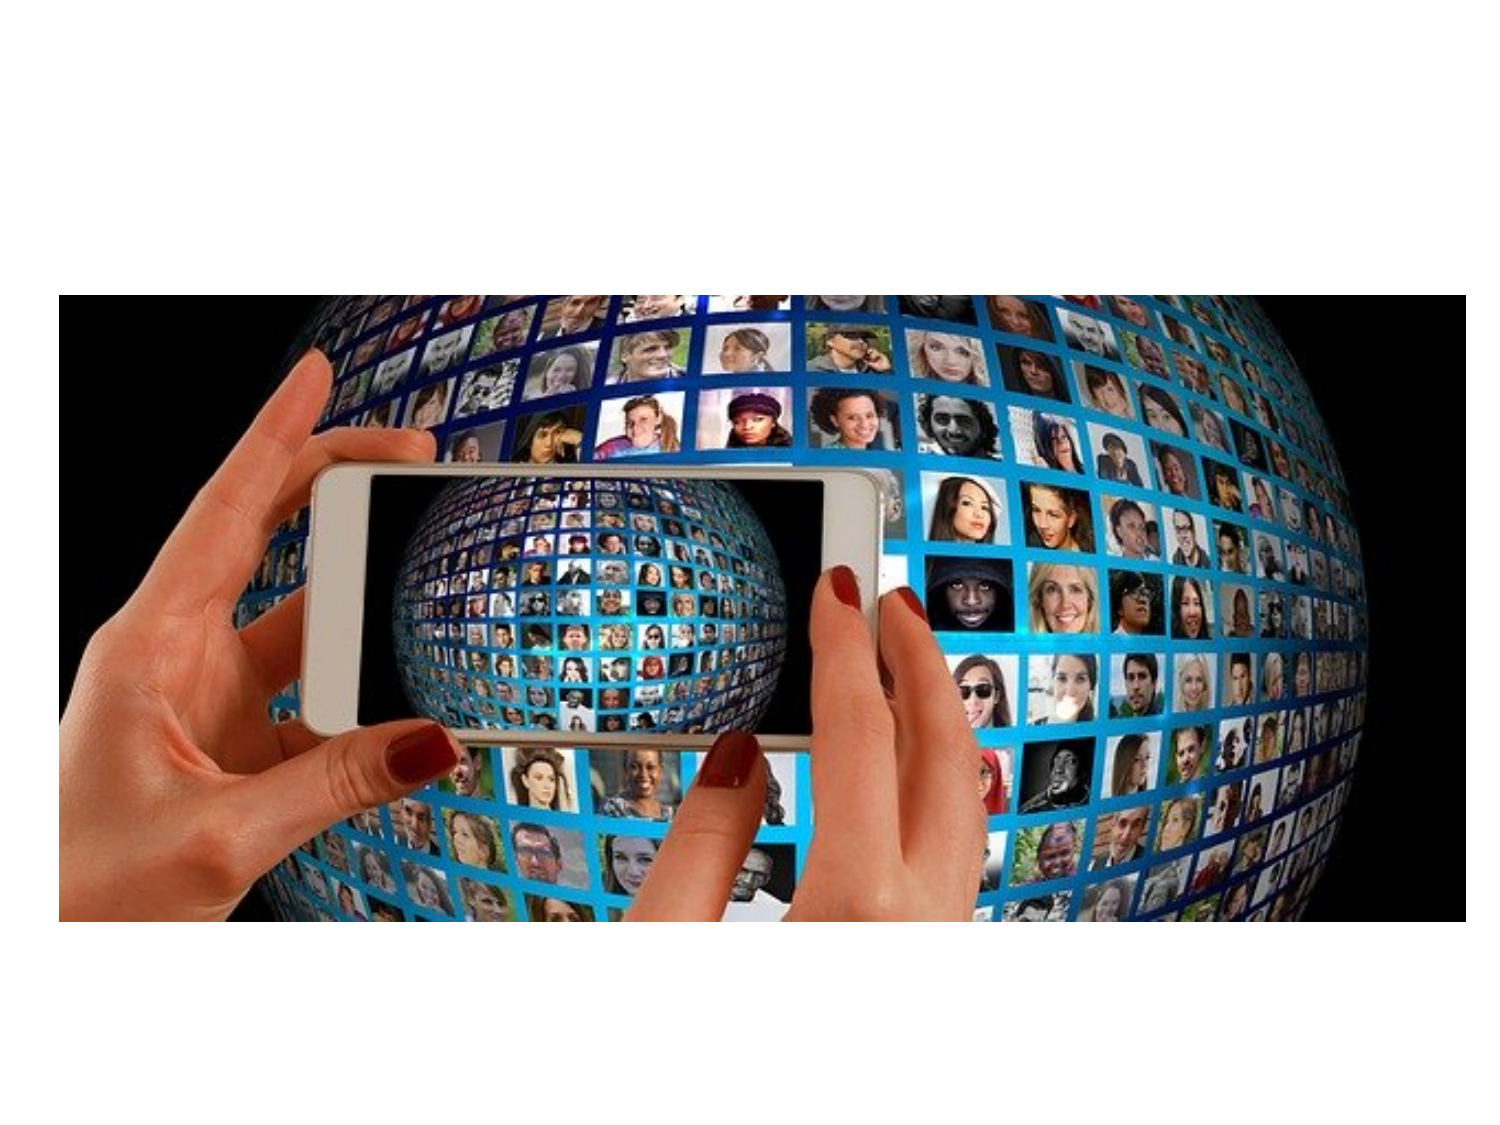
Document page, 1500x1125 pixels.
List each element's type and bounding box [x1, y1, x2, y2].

picture [58, 294, 1466, 922]
